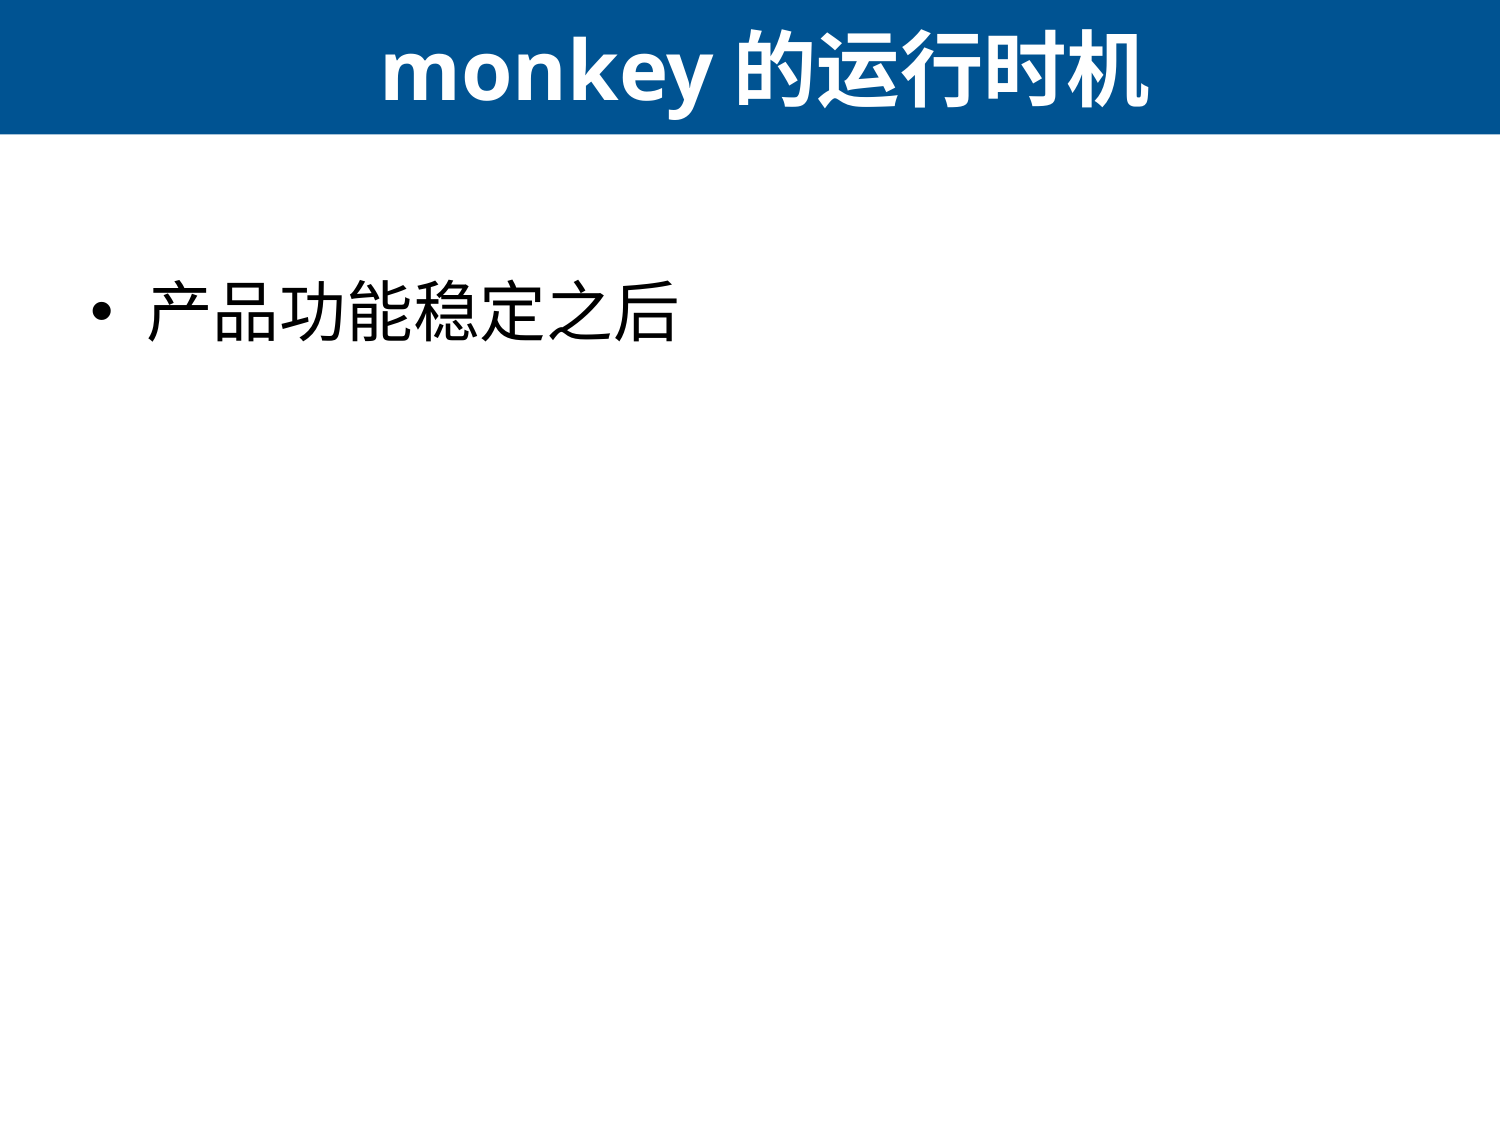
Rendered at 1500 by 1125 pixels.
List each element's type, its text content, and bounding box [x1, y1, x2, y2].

list 产品功能稳定之后 [75, 262, 1425, 1005]
title monkey的运行时机 [29, 0, 1500, 135]
